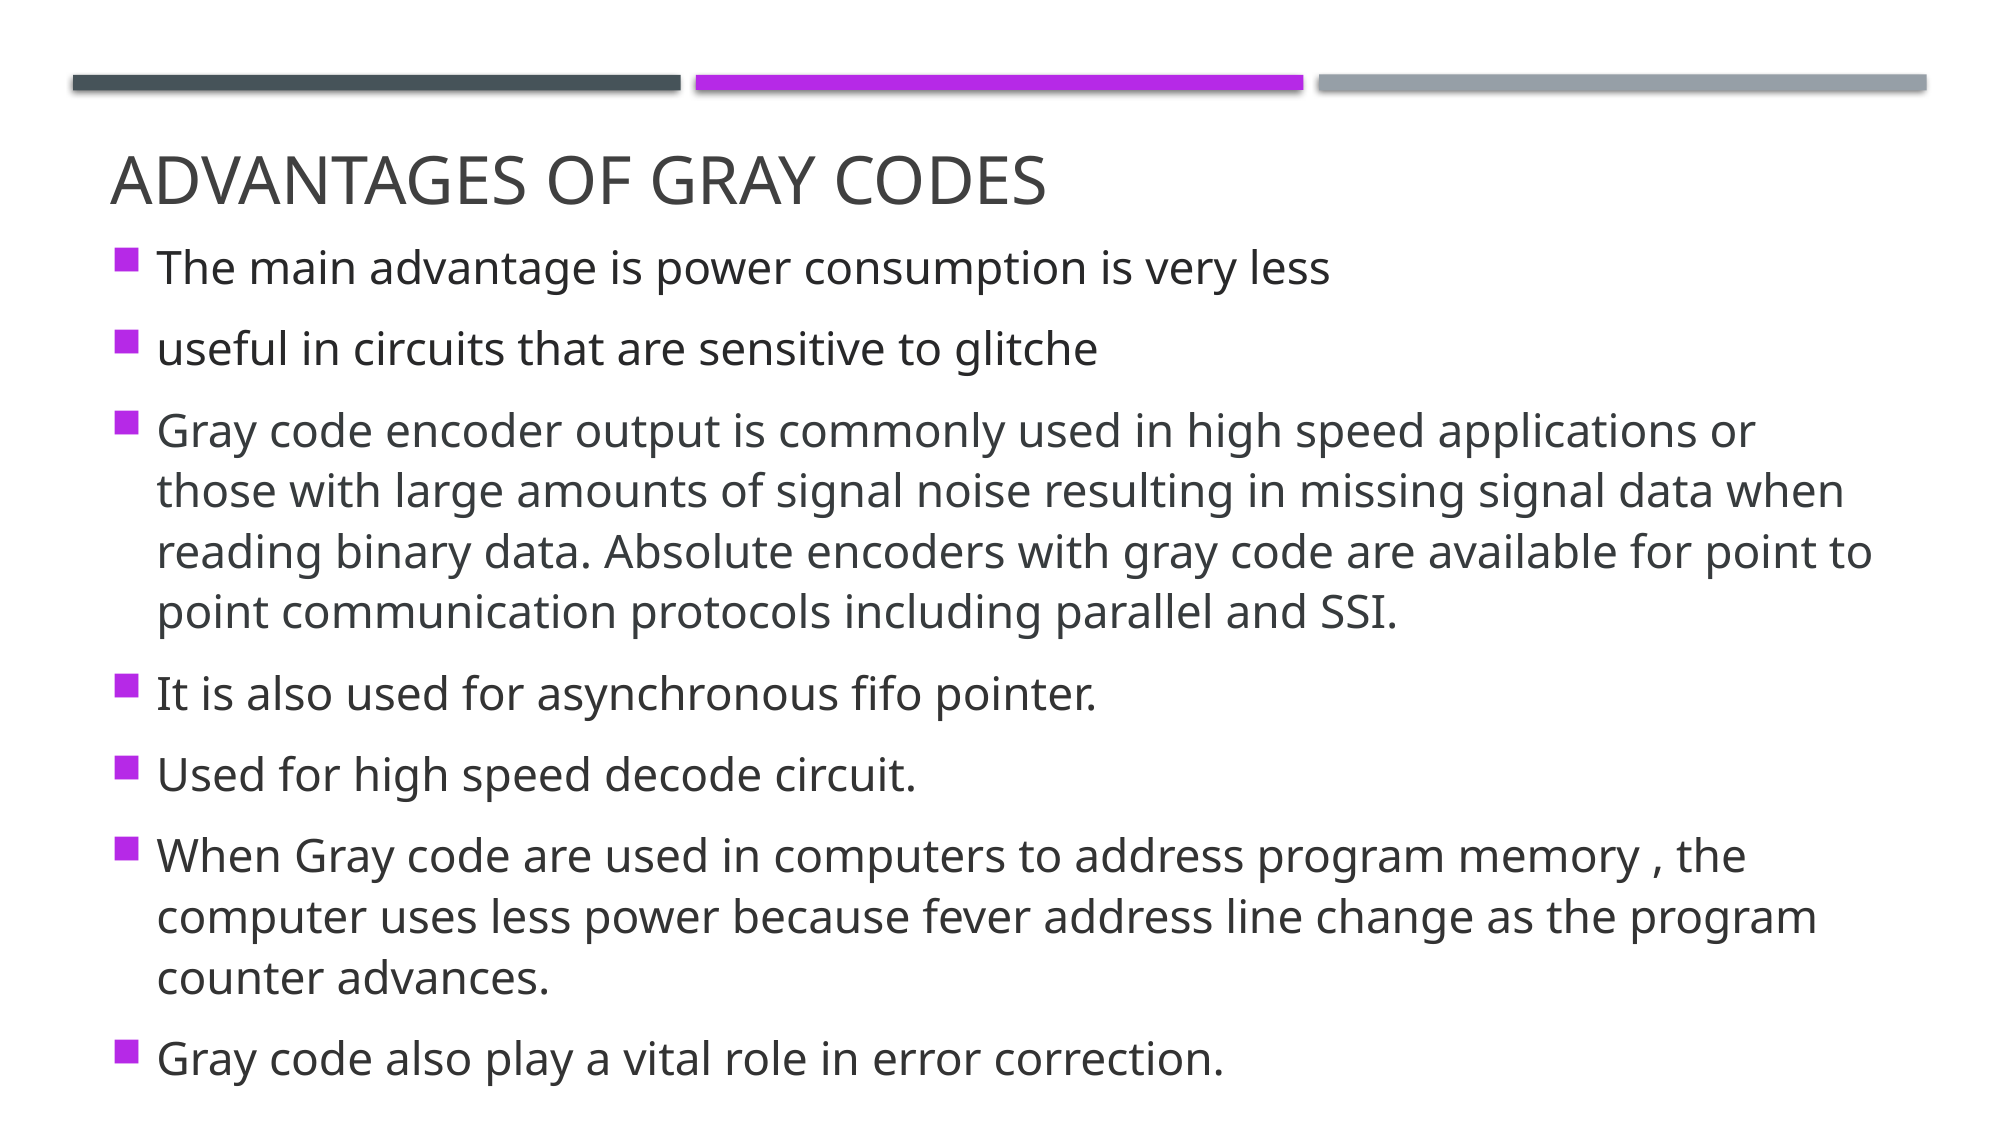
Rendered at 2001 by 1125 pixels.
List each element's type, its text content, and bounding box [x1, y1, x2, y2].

title Advantages of gray codes [95, 30, 1905, 225]
list The main advantage is power consumption is very less useful in circuits that are sensitive to glitche Gray code encoder output is commonly used in high speed applications or those with large amounts of signal noise resulting in missing signal data when reading binary data. Absolute encoders with gray code are available for point to point communication protocols including parallel and SSI. It is also used for asynchronous fifo pointer. Used for high speed decode circuit. When Gray code are used in computers to address program memory , the computer uses less power because fever address line change as the program counter advances. Gray code also play a vital role in error correction. [95, 225, 1905, 1095]
